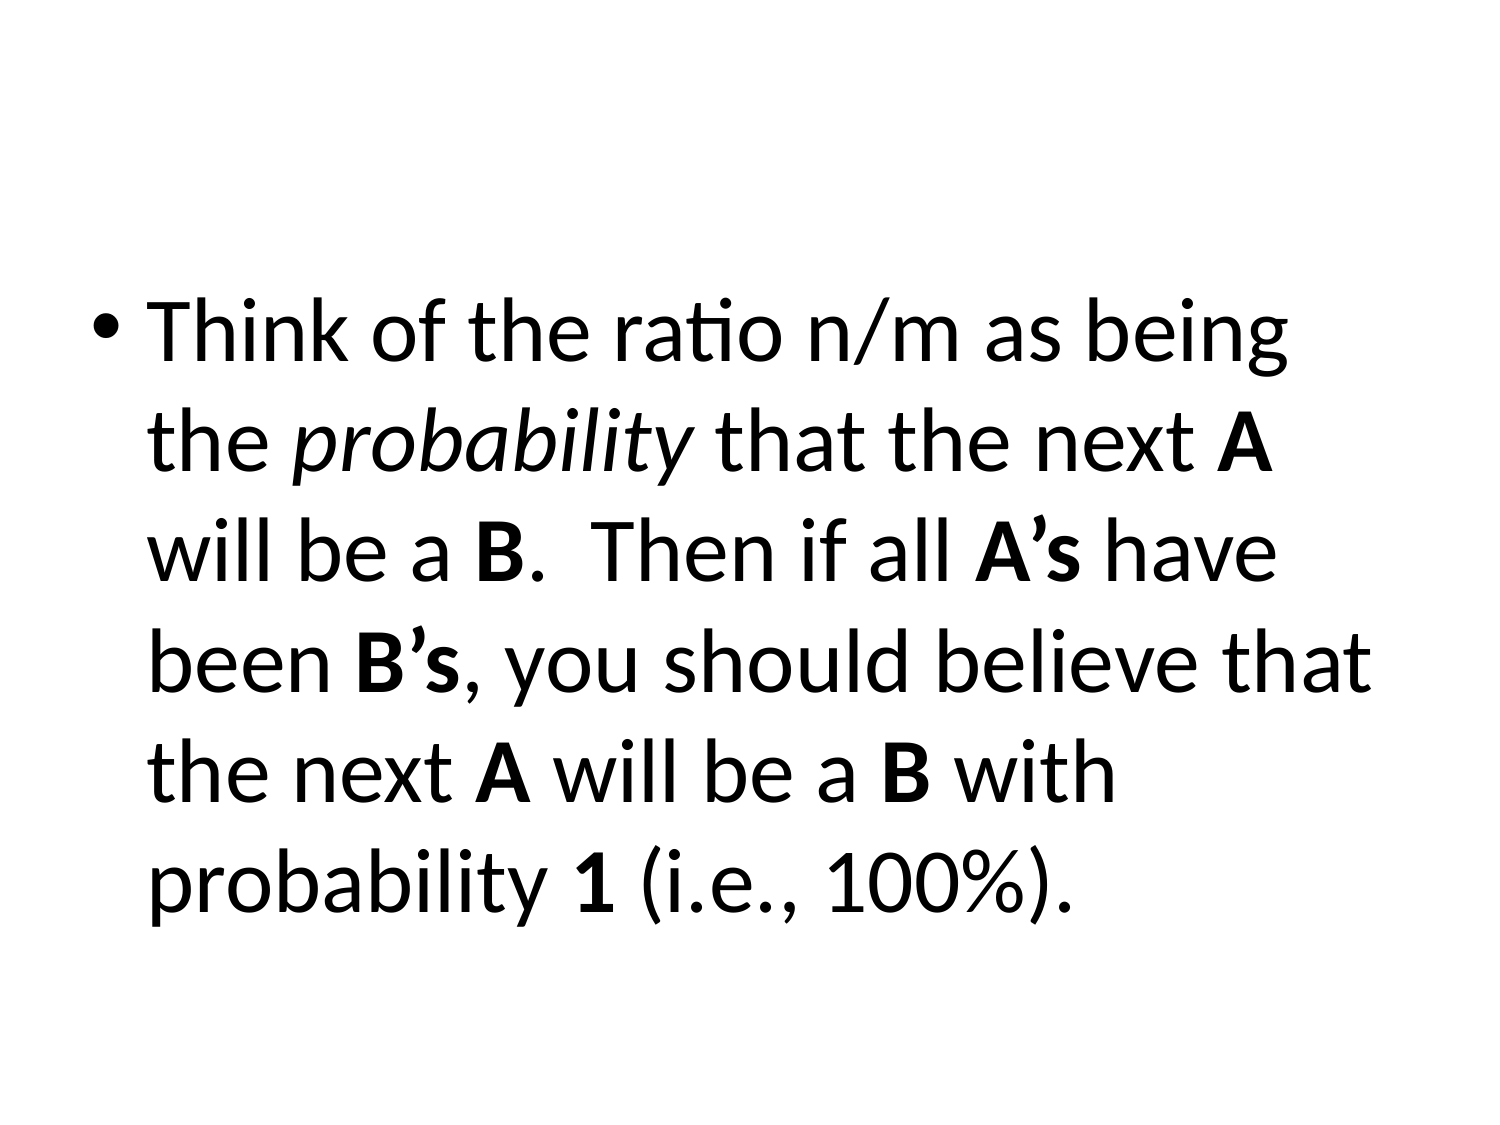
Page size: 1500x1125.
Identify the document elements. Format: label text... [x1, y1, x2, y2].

list Think of the ratio n/m as being the probability that the next A will be a B. Then if all A’s have been B’s, you should believe that the next A will be a B with probability 1 (i.e., 100%). [75, 262, 1425, 1005]
